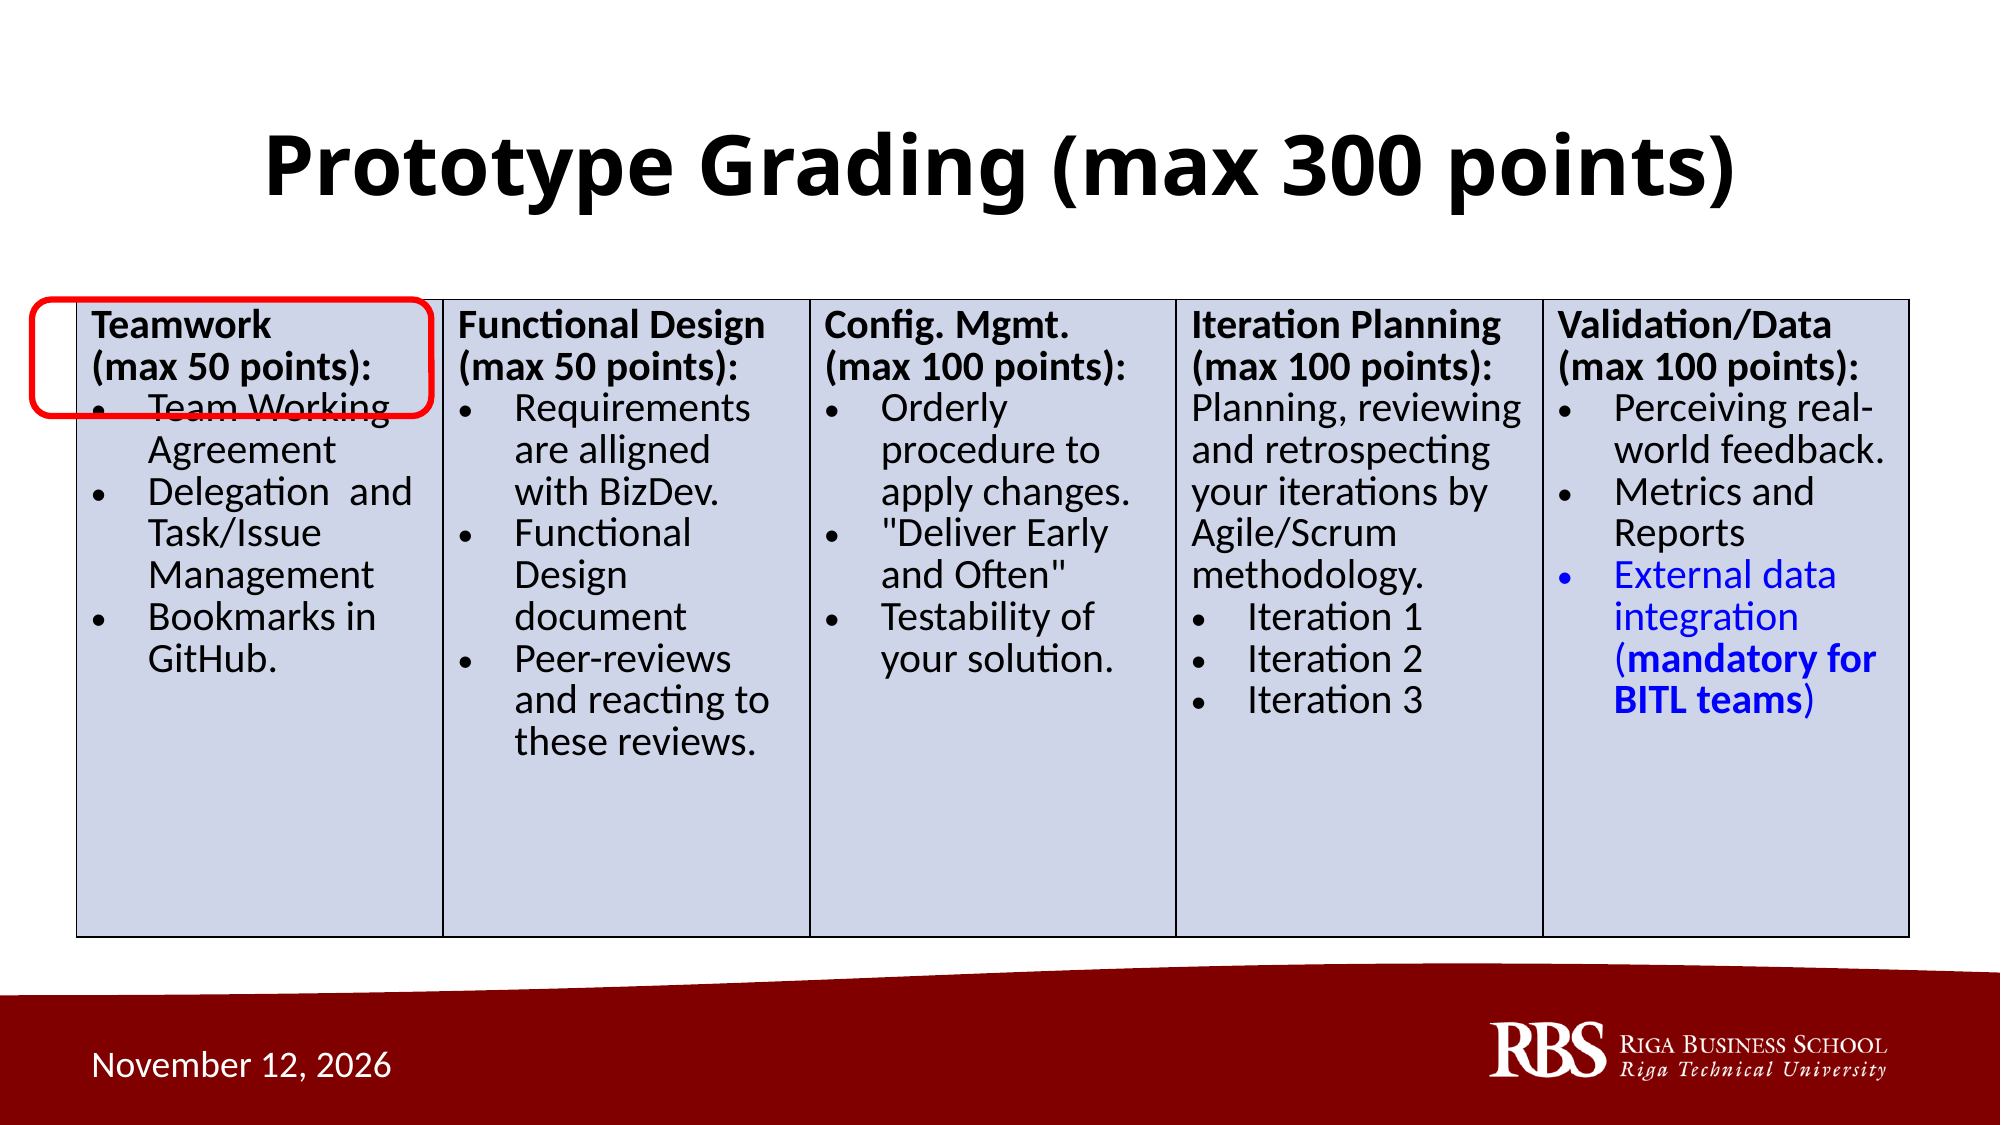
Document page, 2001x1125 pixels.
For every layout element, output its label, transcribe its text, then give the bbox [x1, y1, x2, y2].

table_header Teamwork (max 50 points): Team Working Agreement Delegation and Task/Issue Management Bookmarks in GitHub. [77, 300, 442, 936]
table_header Functional Design (max 50 points): Requirements are alligned with BizDev. Functional Design document Peer-reviews and reacting to these reviews. [444, 300, 809, 936]
text_box [30, 298, 433, 418]
table_header Iteration Planning (max 100 points): Planning, reviewing and retrospecting your iterations by Agile/Scrum methodology. Iteration 1 Iteration 2 Iteration 3 [1177, 300, 1542, 936]
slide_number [76, 1032, 527, 1093]
picture [1475, 1002, 1900, 1100]
title Prototype Grading (max 300 points) [137, 59, 1863, 278]
table_header Config. Mgmt. (max 100 points): Orderly procedure to apply changes. "Deliver Early and Often" Testability of your solution. [811, 300, 1175, 936]
table_header Validation/Data (max 100 points): Perceiving real-world feedback. Metrics and Reports External data integration (mandatory for BITL teams) [1544, 300, 1908, 936]
